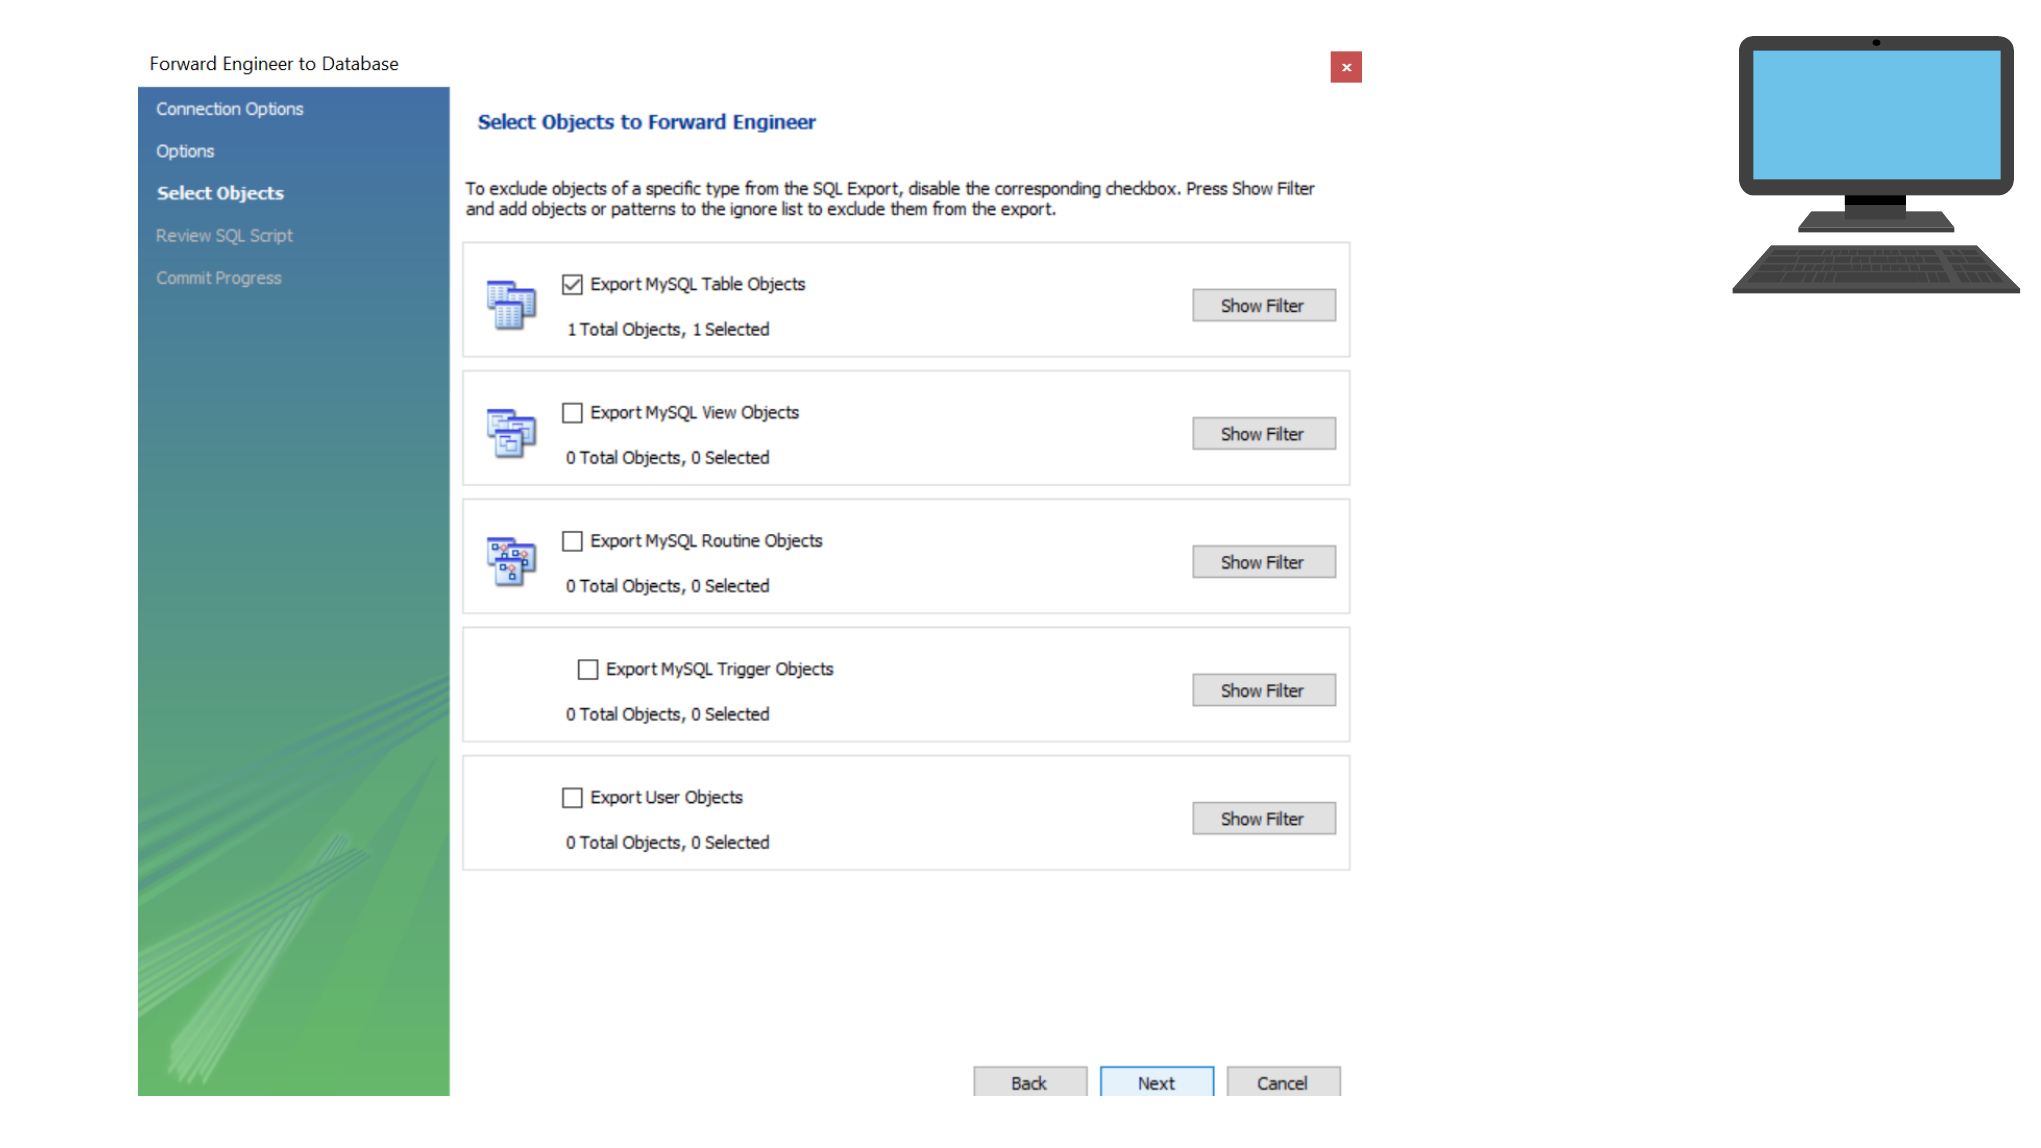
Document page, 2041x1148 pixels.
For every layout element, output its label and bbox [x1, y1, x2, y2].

text_box [1732, 35, 2022, 293]
picture [138, 42, 1362, 1097]
